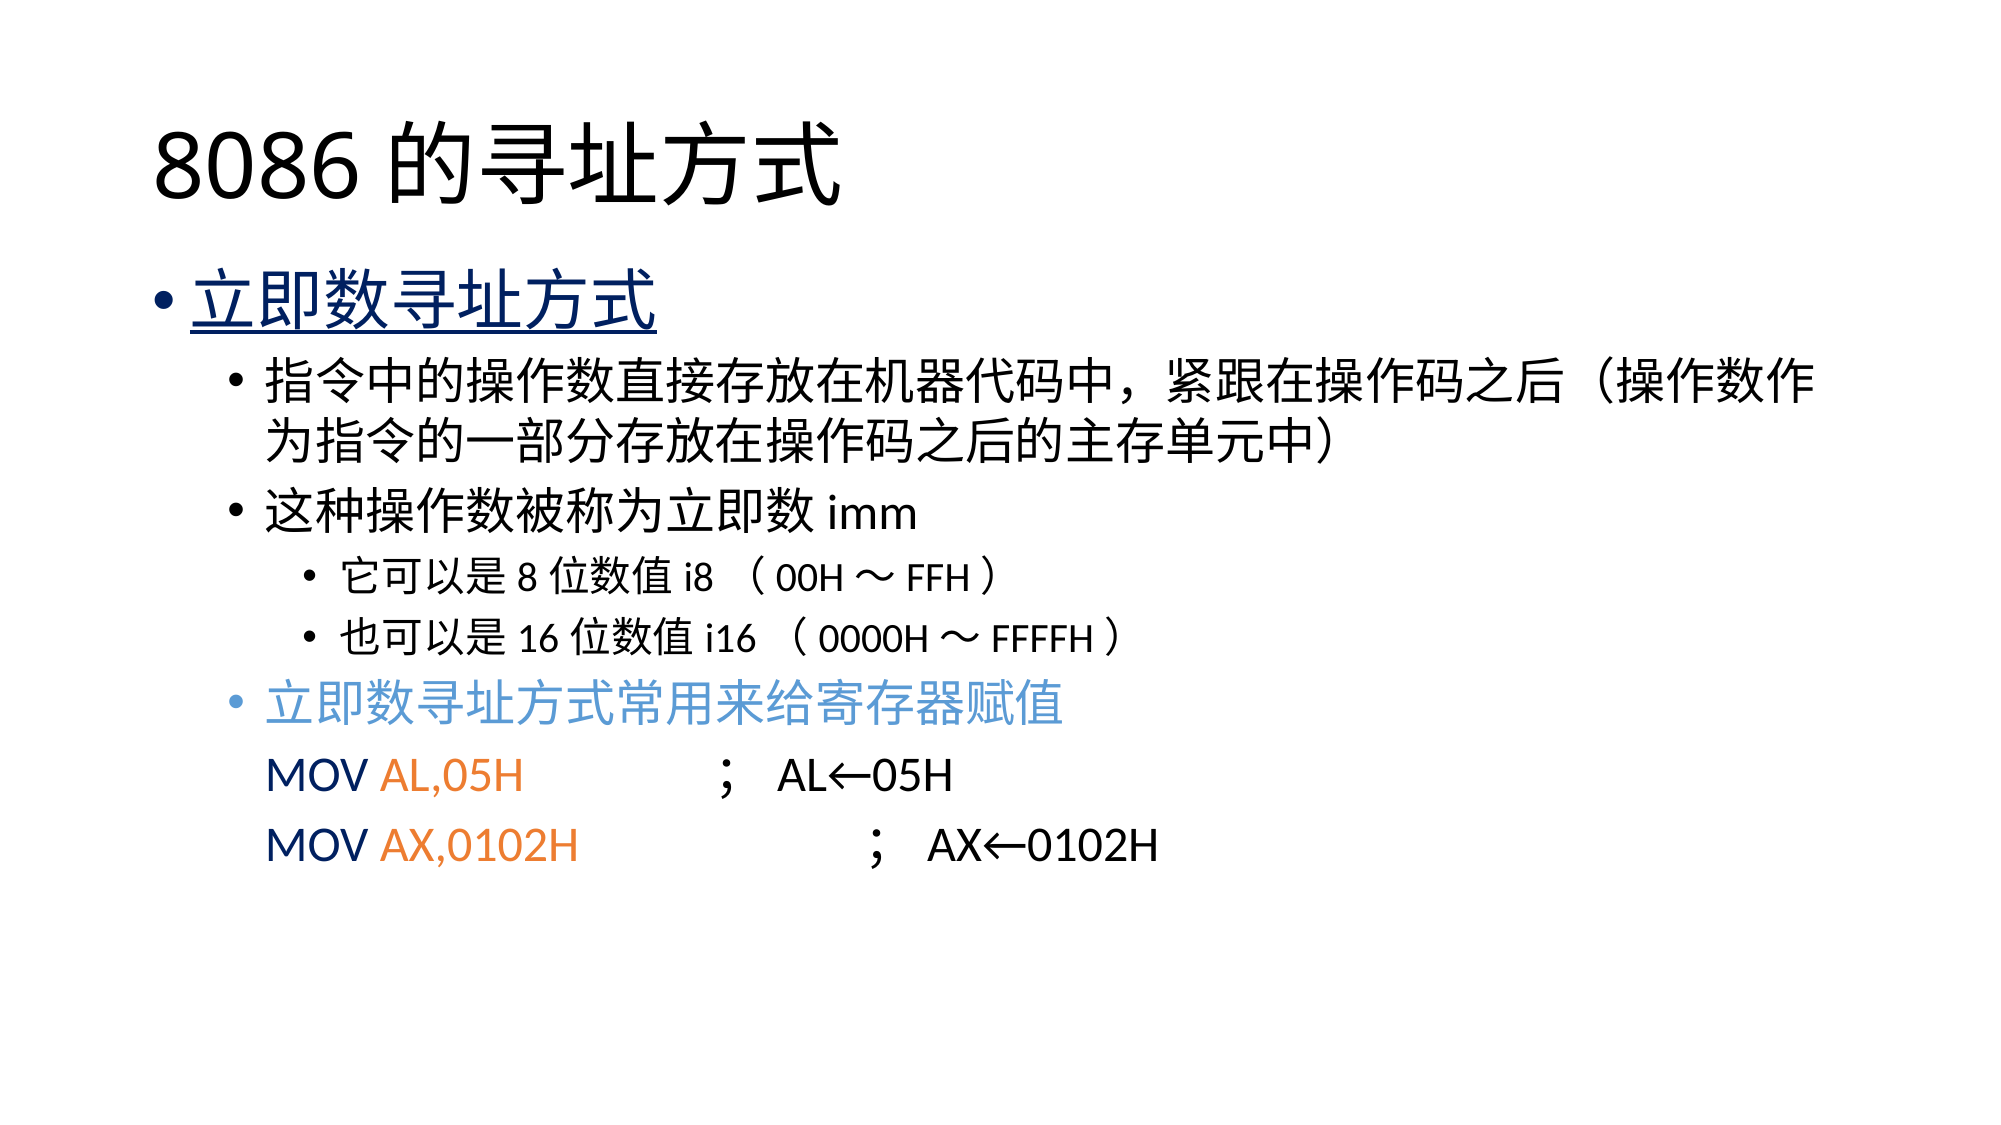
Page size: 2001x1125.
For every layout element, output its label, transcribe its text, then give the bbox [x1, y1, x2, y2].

list 立即数寻址方式 指令中的操作数直接存放在机器代码中，紧跟在操作码之后（操作数作为指令的一部分存放在操作码之后的主存单元中） 这种操作数被称为立即数imm 它可以是8位数值i8（00H～FFH） 也可以是16位数值i16（0000H～FFFFH） 立即数寻址方式常用来给寄存器赋值 MOV AL,05H ；AL←05H MOV AX,0102H ；AX←0102H [137, 259, 1863, 974]
title 8086的寻址方式 [137, 59, 1863, 259]
